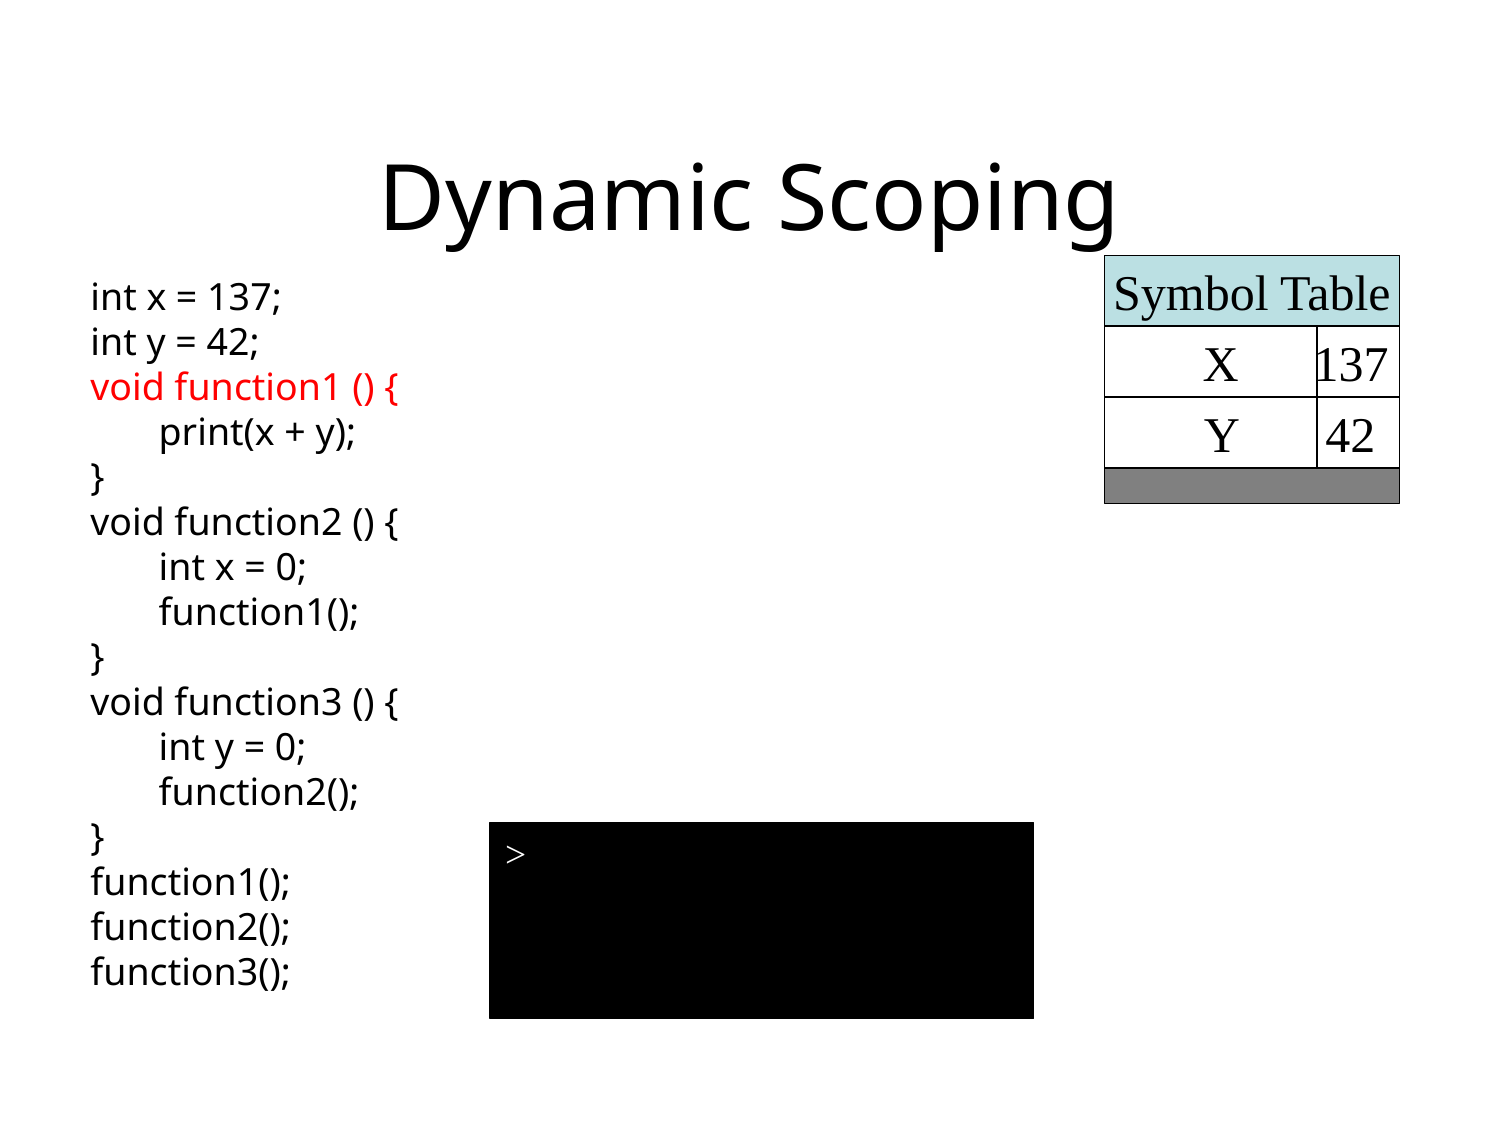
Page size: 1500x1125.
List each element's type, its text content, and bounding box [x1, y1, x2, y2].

text_box [1104, 475, 1400, 504]
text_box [1104, 396, 1400, 469]
text_box > [490, 822, 1034, 1019]
text_box Symbol Table [1104, 255, 1400, 325]
text_box int x = 137; int y = 42; void function1 () { print(x + y); } void function2 () { int x = 0; function1(); } void function3 () { int y = 0; function2(); } function1(); function2(); function3(); [75, 265, 821, 941]
title Dynamic Scoping [112, 99, 1388, 288]
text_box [1104, 325, 1400, 396]
